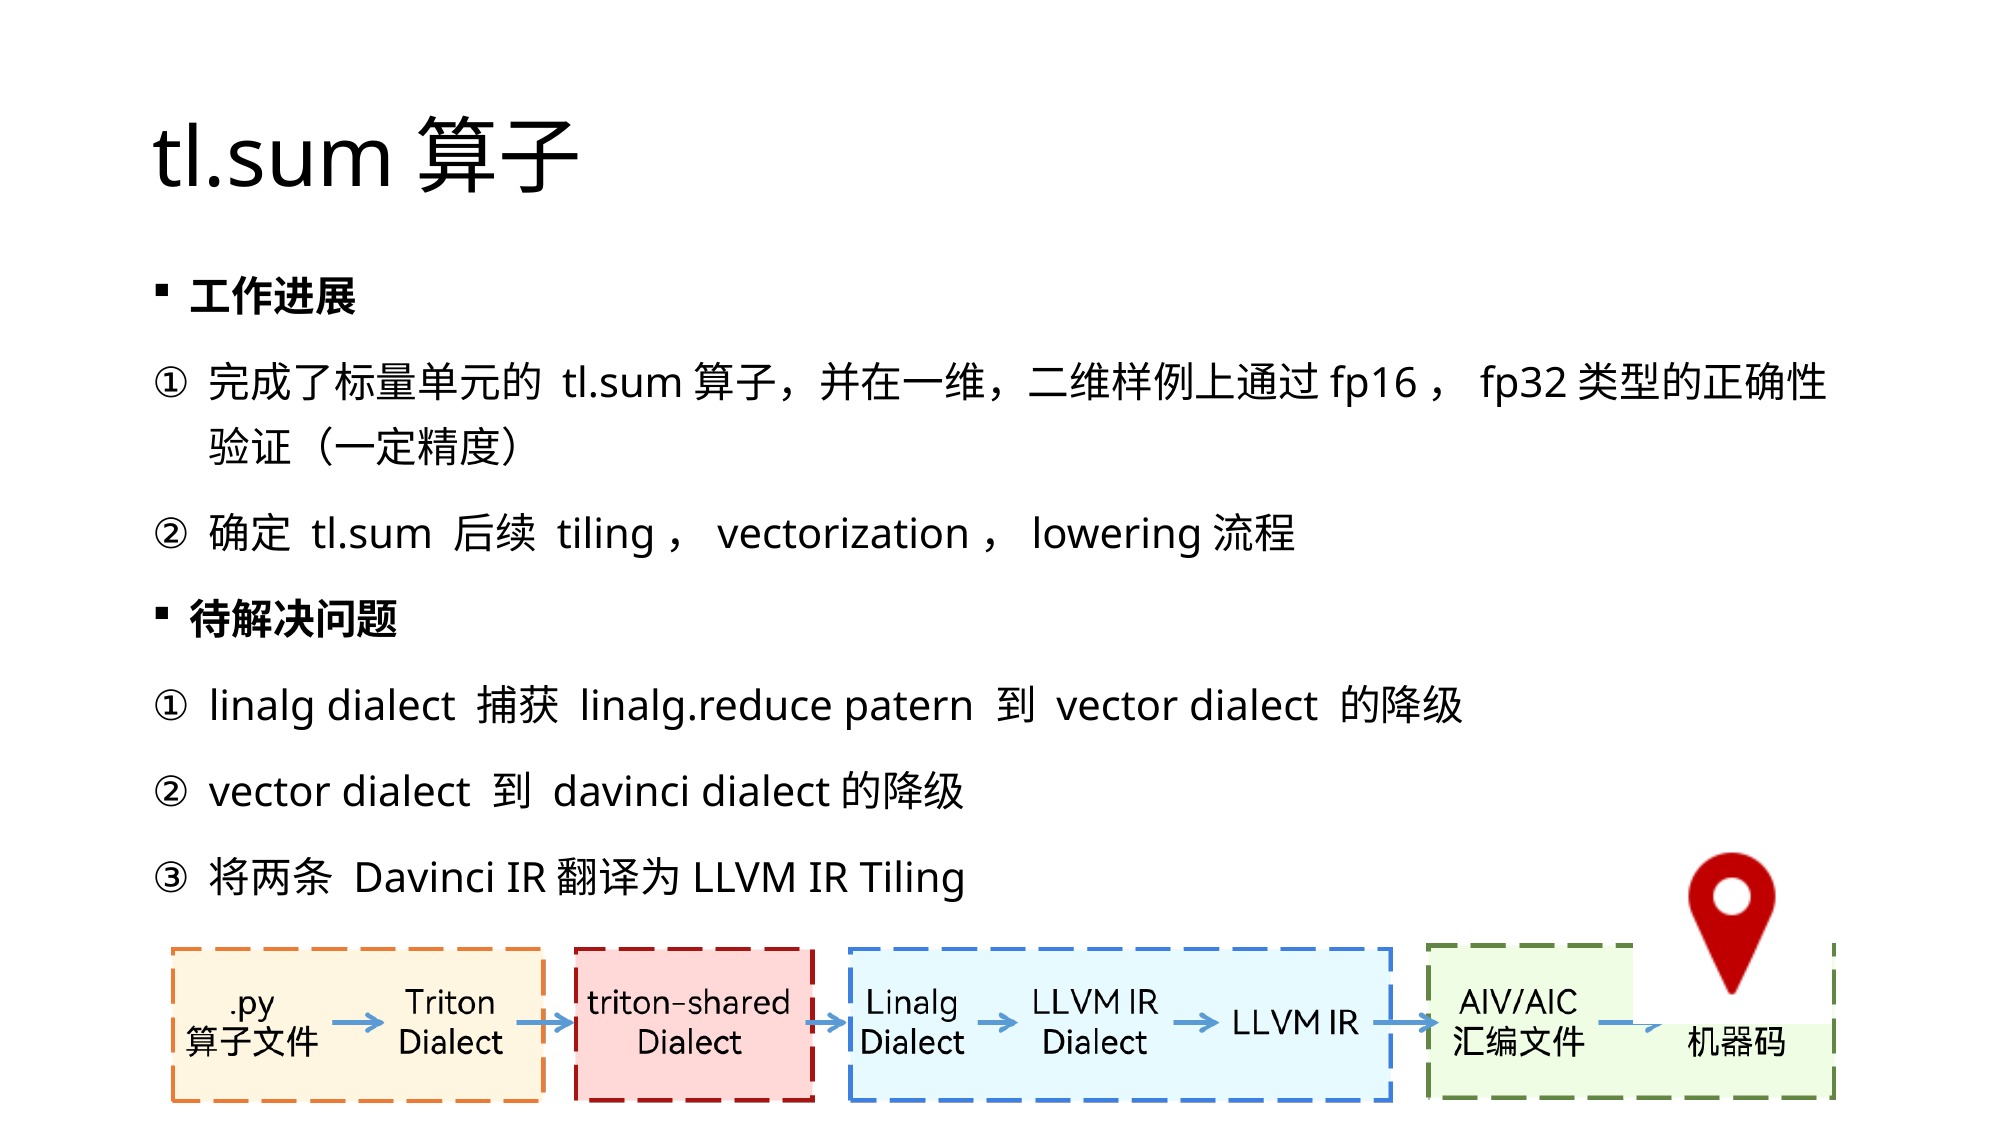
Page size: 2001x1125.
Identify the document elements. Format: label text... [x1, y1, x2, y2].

list 工作进展 完成了标量单元的 tl.sum算子，并在一维，二维样例上通过fp16，fp32类型的正确性验证（一定精度） 确定 tl.sum 后续 tiling，vectorization，lowering流程 待解决问题 linalg dialect 捕获 linalg.reduce patern 到 vector dialect 的降级 vector dialect 到 davinci dialect的降级 将两条 Davinci IR翻译为LLVM IR Tiling [137, 247, 1863, 1014]
title tl.sum算子 [137, 59, 1863, 218]
picture [164, 824, 1836, 1103]
